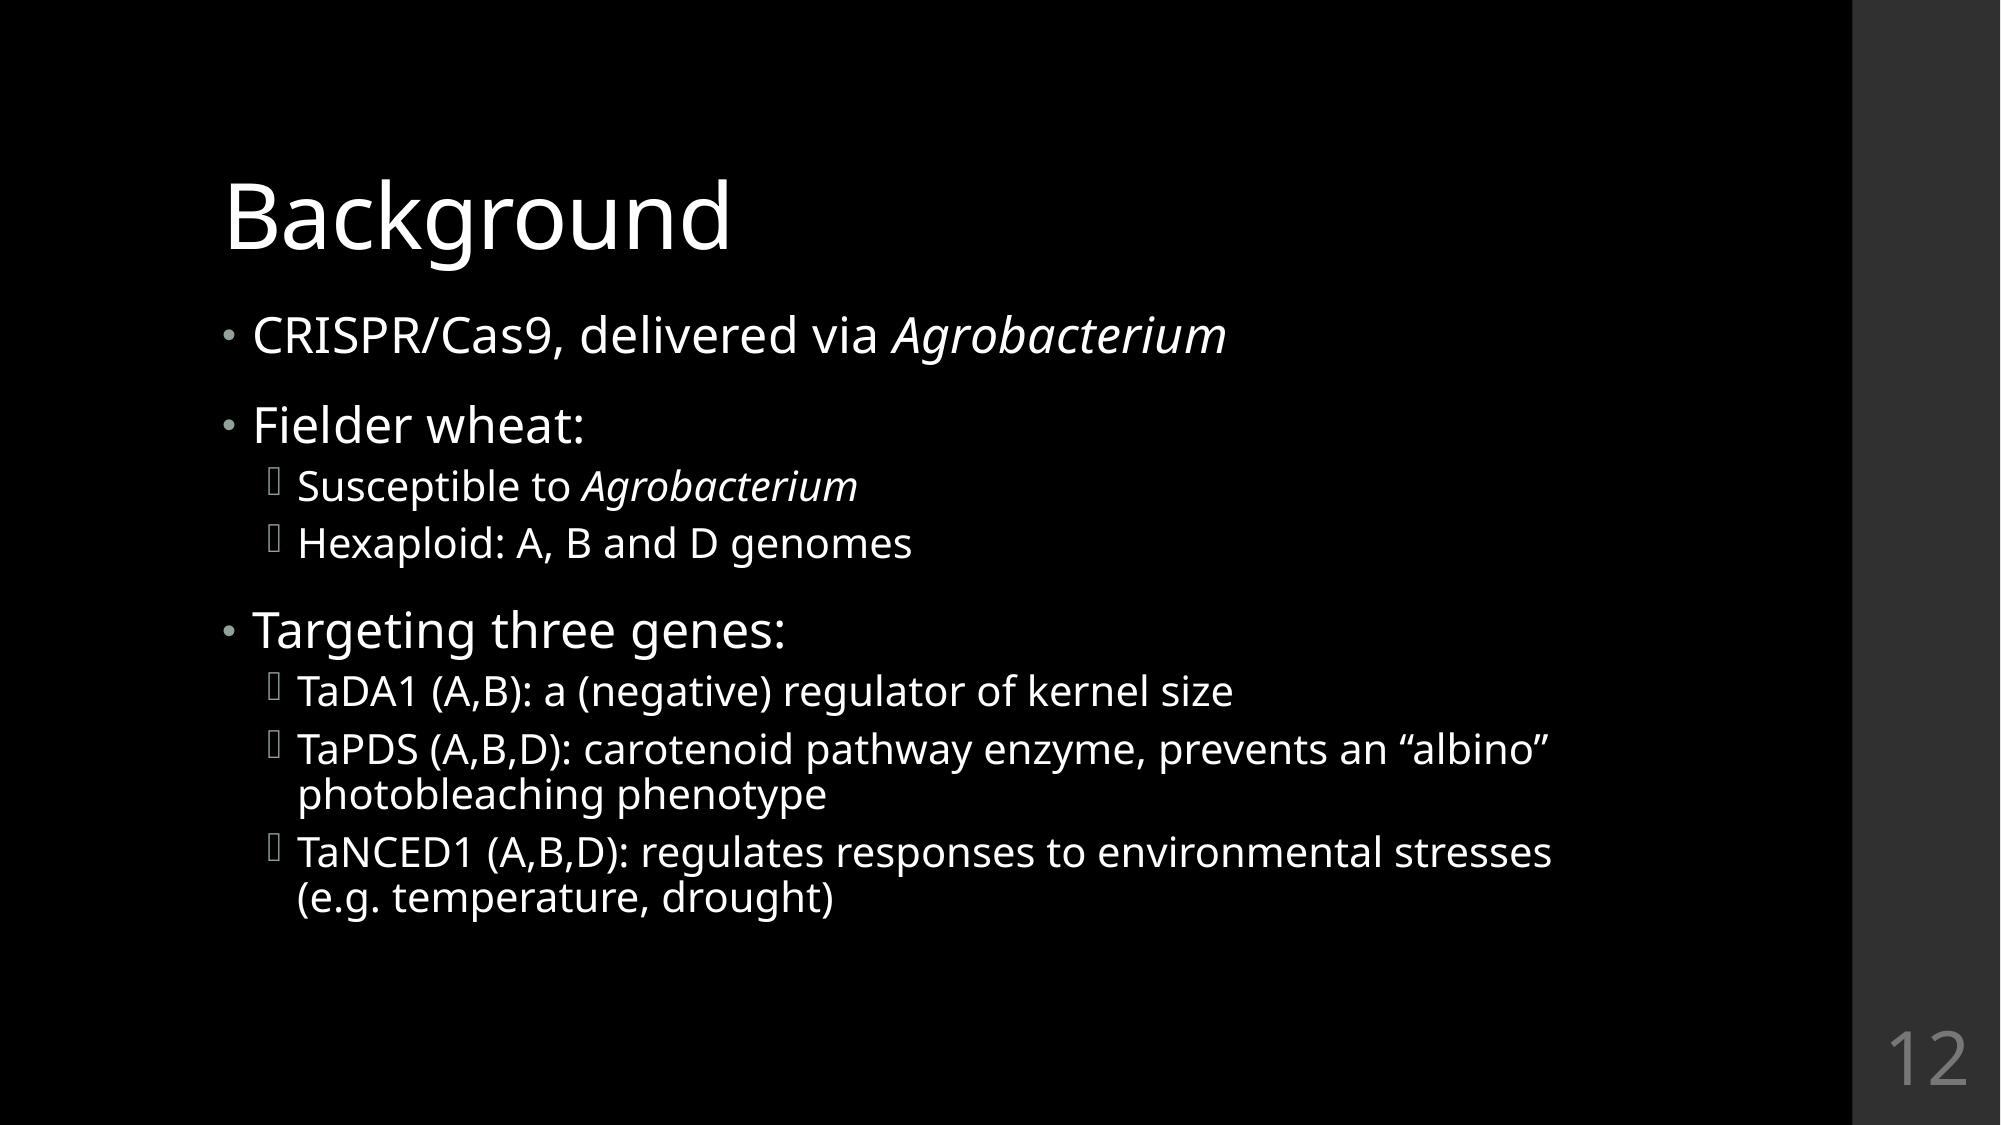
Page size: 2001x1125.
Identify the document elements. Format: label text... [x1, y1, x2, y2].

list CRISPR/Cas9, delivered via Agrobacterium Fielder wheat: Susceptible to Agrobacterium Hexaploid: A, B and D genomes Targeting three genes: TaDA1 (A,B): a (negative) regulator of kernel size TaPDS (A,B,D): carotenoid pathway enzyme, prevents an “albino” photobleaching phenotype TaNCED1 (A,B,D): regulates responses to environmental stresses (e.g. temperature, drought) [206, 299, 1617, 1014]
slide_number 12 [1852, 1012, 2000, 1110]
title Background [206, 60, 1797, 278]
